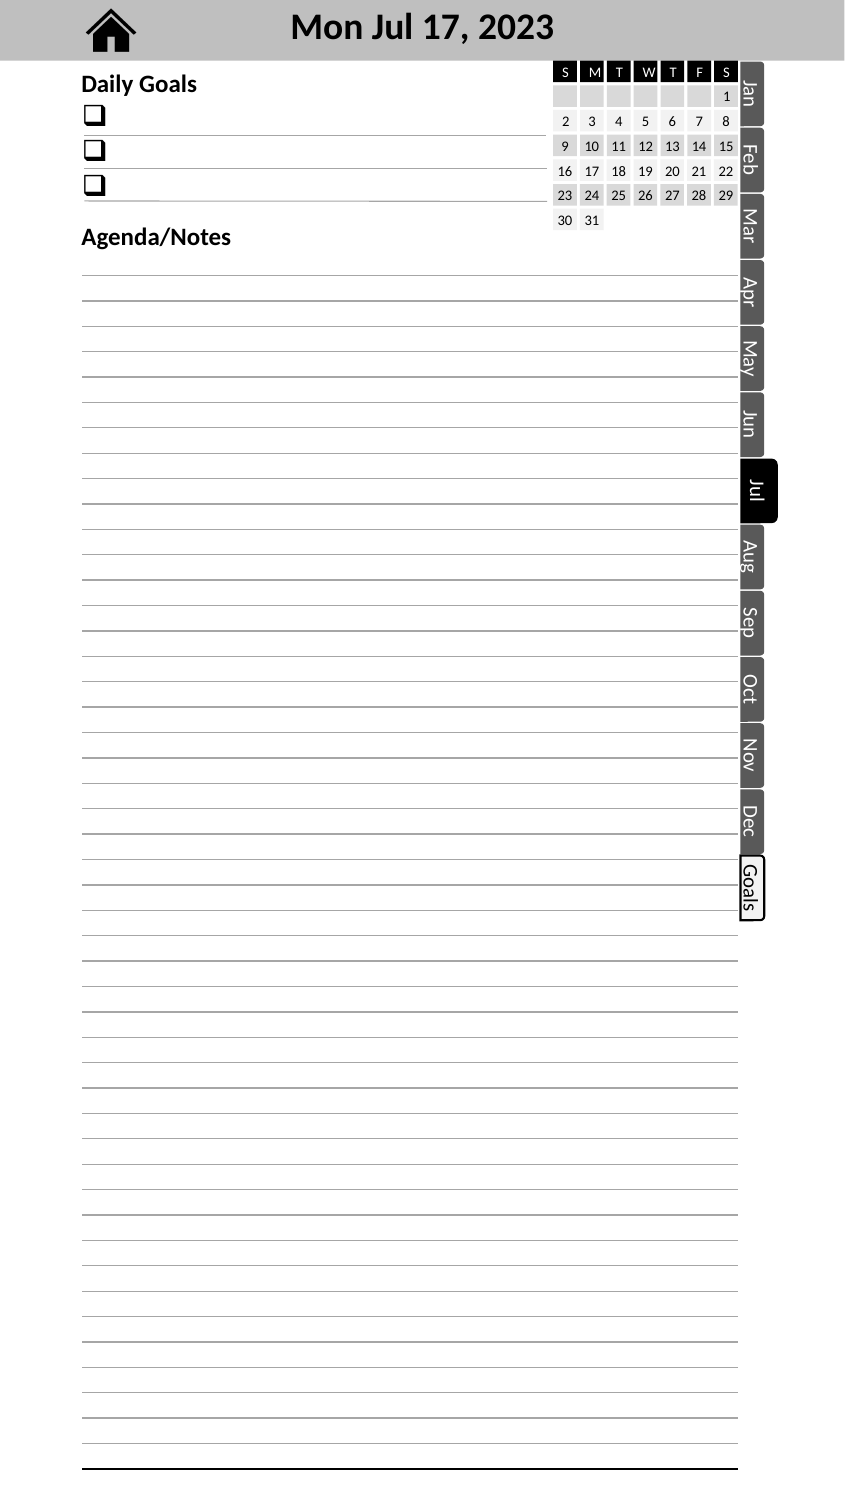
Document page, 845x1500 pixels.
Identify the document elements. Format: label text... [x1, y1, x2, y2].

list Mon Jul 17, 2023 [190, 0, 655, 61]
picture [82, 1, 140, 59]
